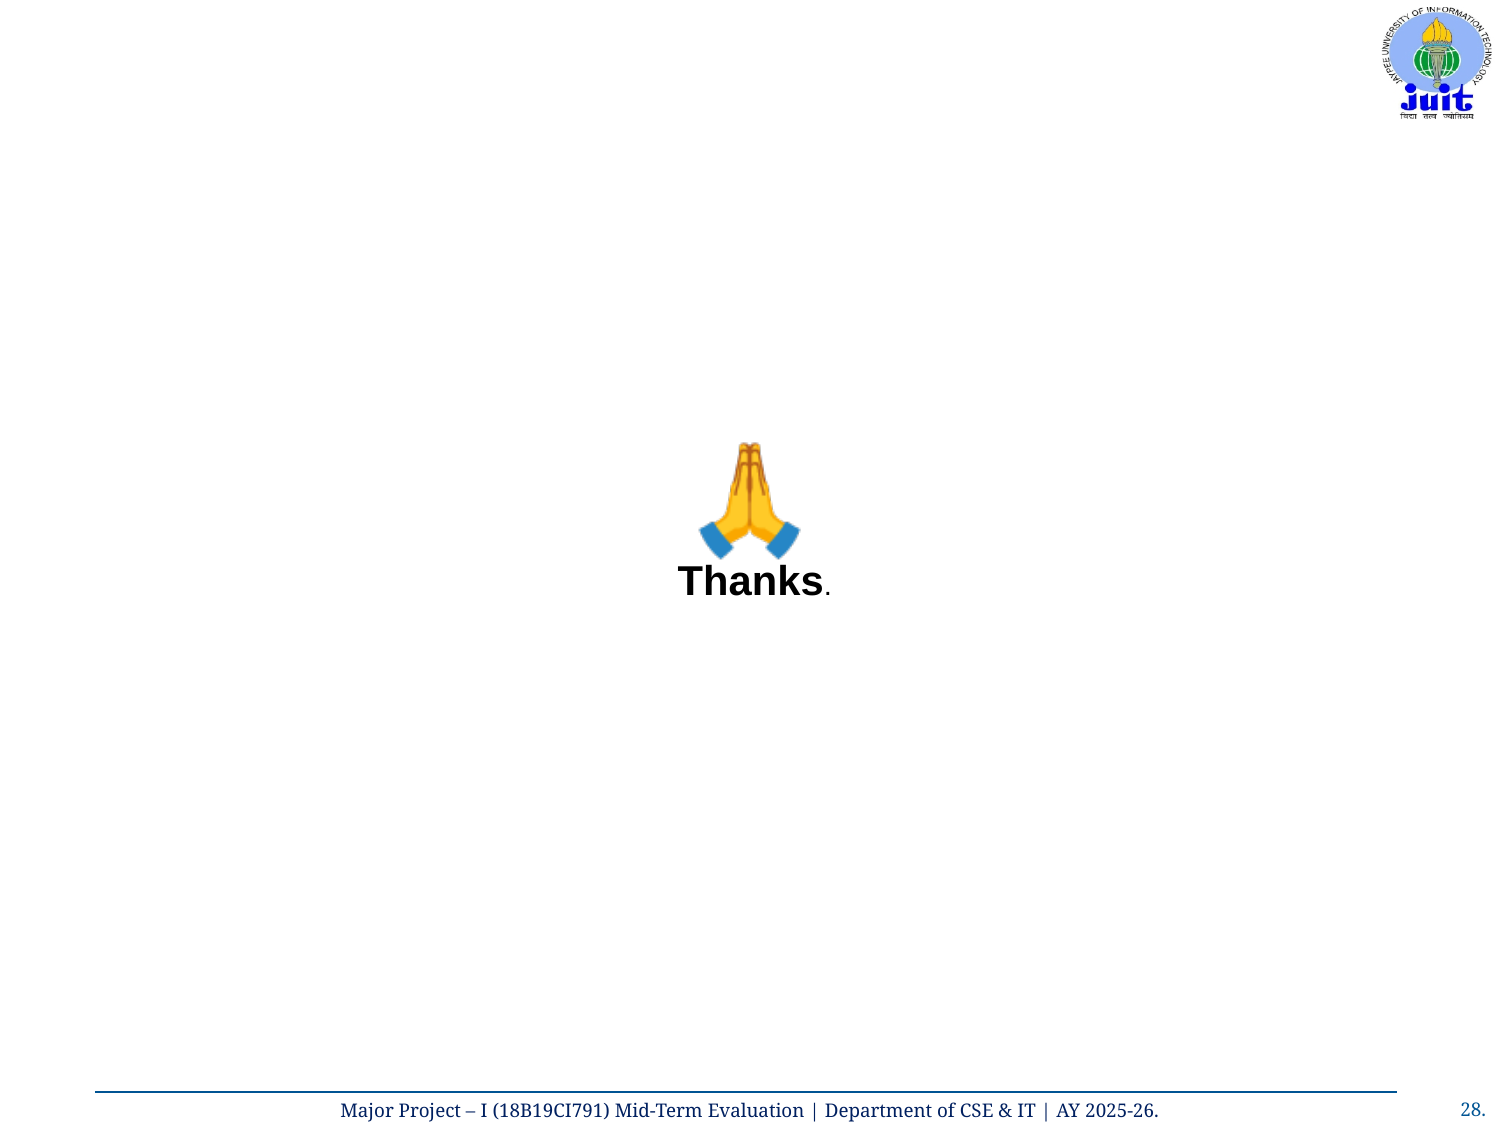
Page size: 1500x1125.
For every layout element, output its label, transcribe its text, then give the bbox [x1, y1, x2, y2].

picture [686, 436, 814, 563]
text_box Thanks. [12, 131, 1482, 1110]
picture [1369, 7, 1500, 119]
